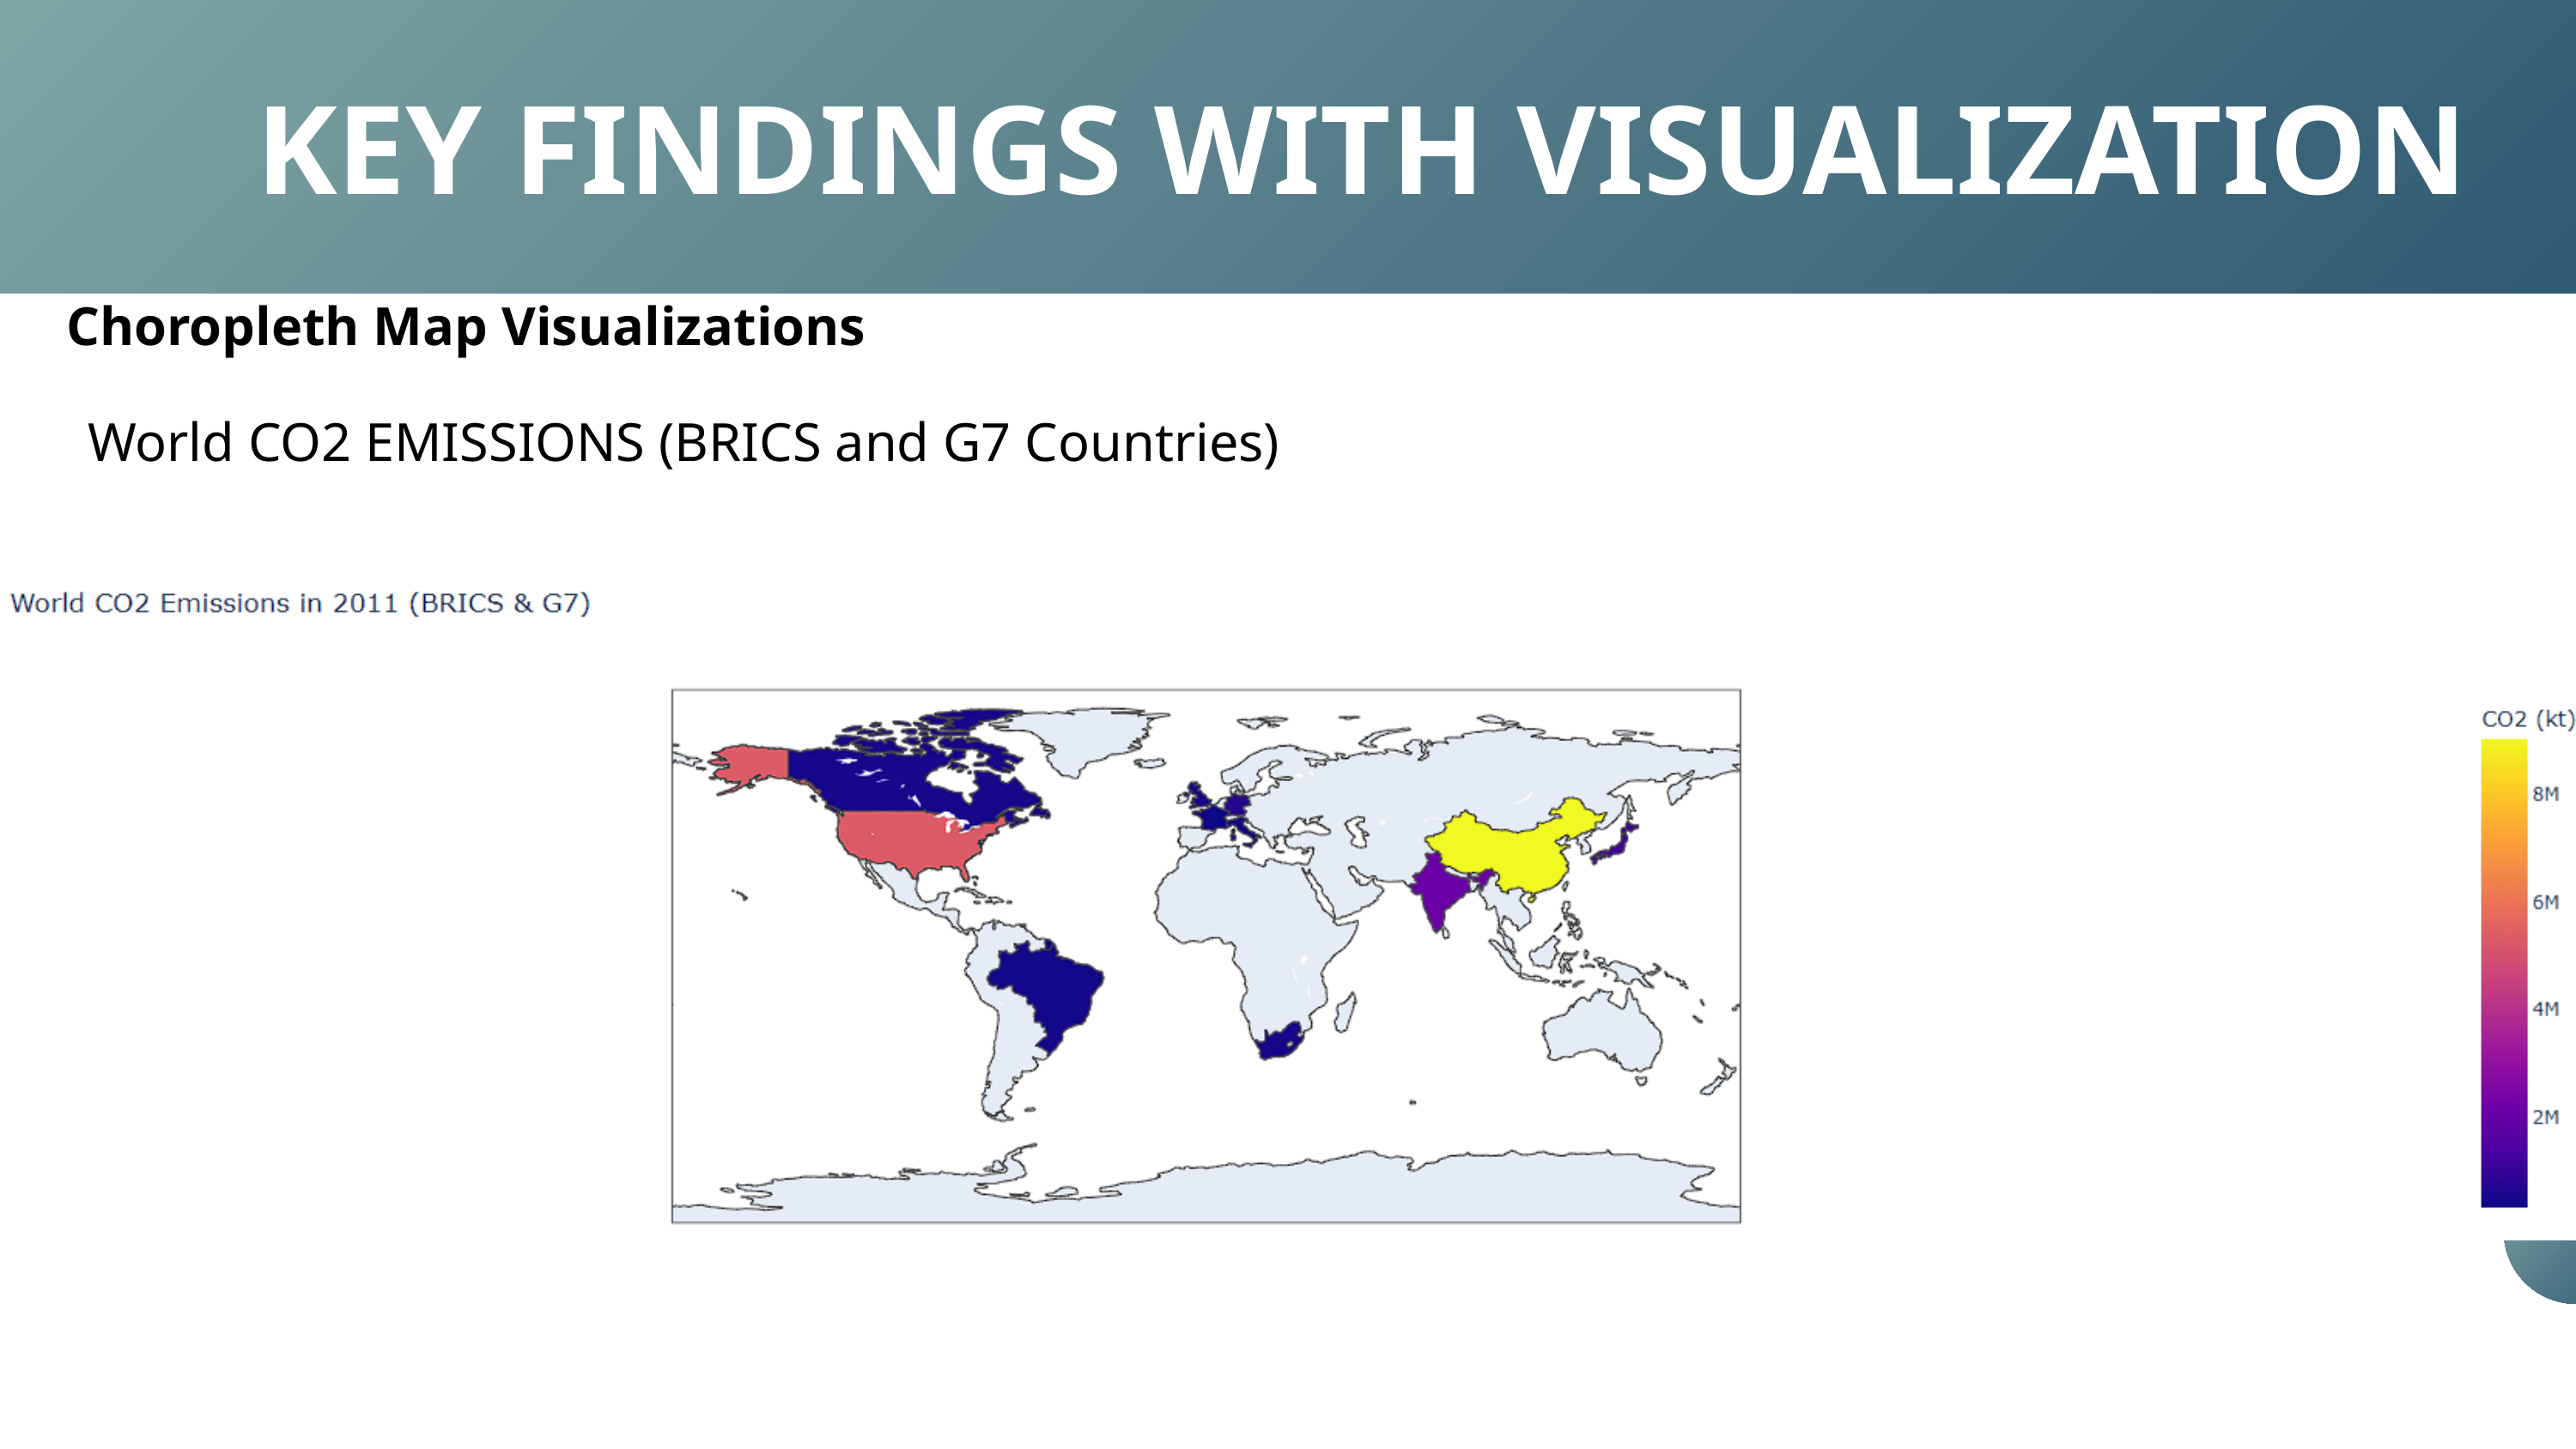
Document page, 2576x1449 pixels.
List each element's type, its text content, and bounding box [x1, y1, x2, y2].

text_box World CO2 EMISSIONS (BRICS and G7 Countries) [88, 413, 1536, 472]
text_box [0, 586, 2576, 1241]
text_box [0, 0, 2576, 294]
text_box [2503, 1159, 2576, 1304]
text_box Choropleth Map Visualizations [66, 303, 949, 356]
